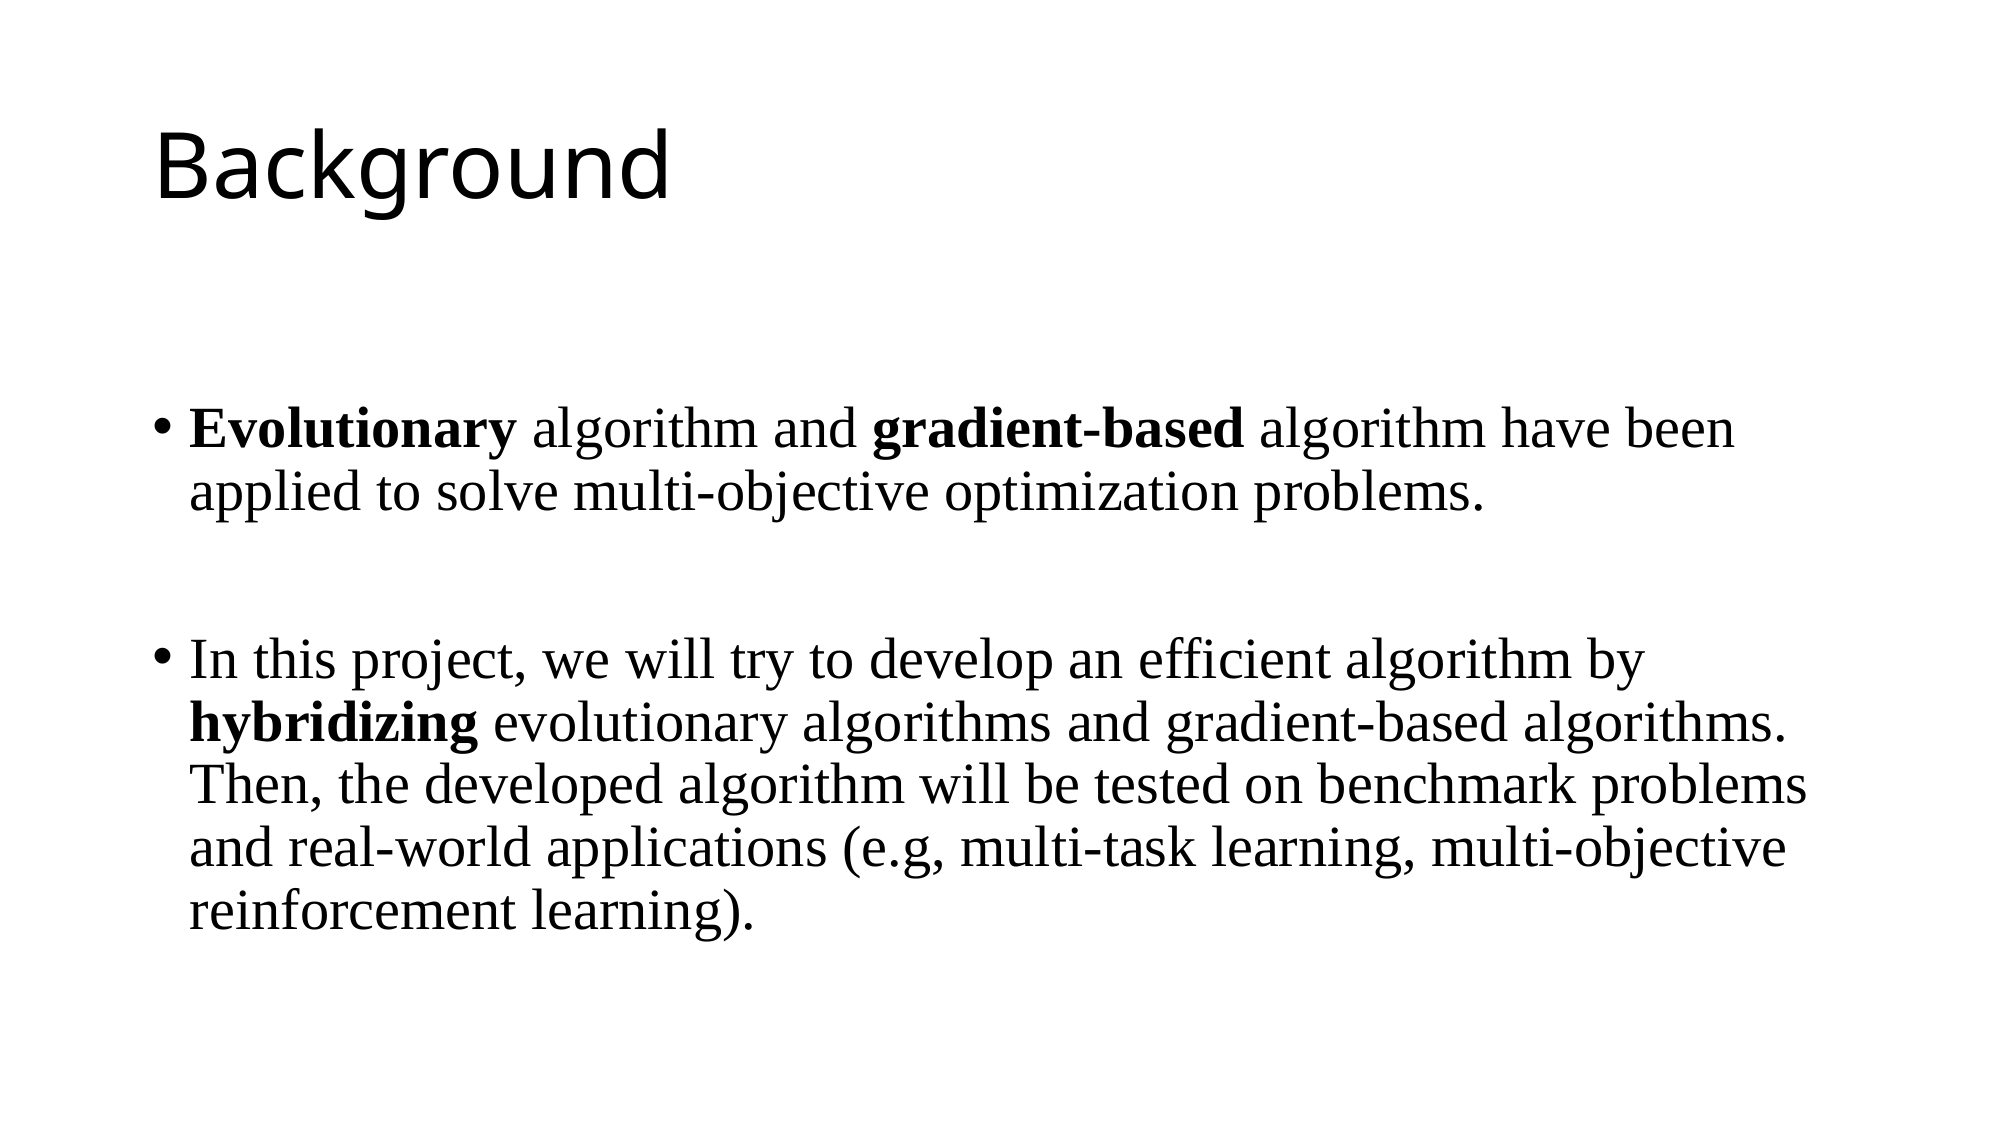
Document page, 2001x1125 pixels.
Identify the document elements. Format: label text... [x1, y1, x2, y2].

list Evolutionary algorithm and gradient-based algorithm have been applied to solve multi-objective optimization problems. In this project, we will try to develop an efficient algorithm by hybridizing evolutionary algorithms and gradient-based algorithms. Then, the developed algorithm will be tested on benchmark problems and real-world applications (e.g, multi-task learning, multi-objective reinforcement learning). [137, 299, 1863, 1014]
title Background [137, 59, 1863, 278]
